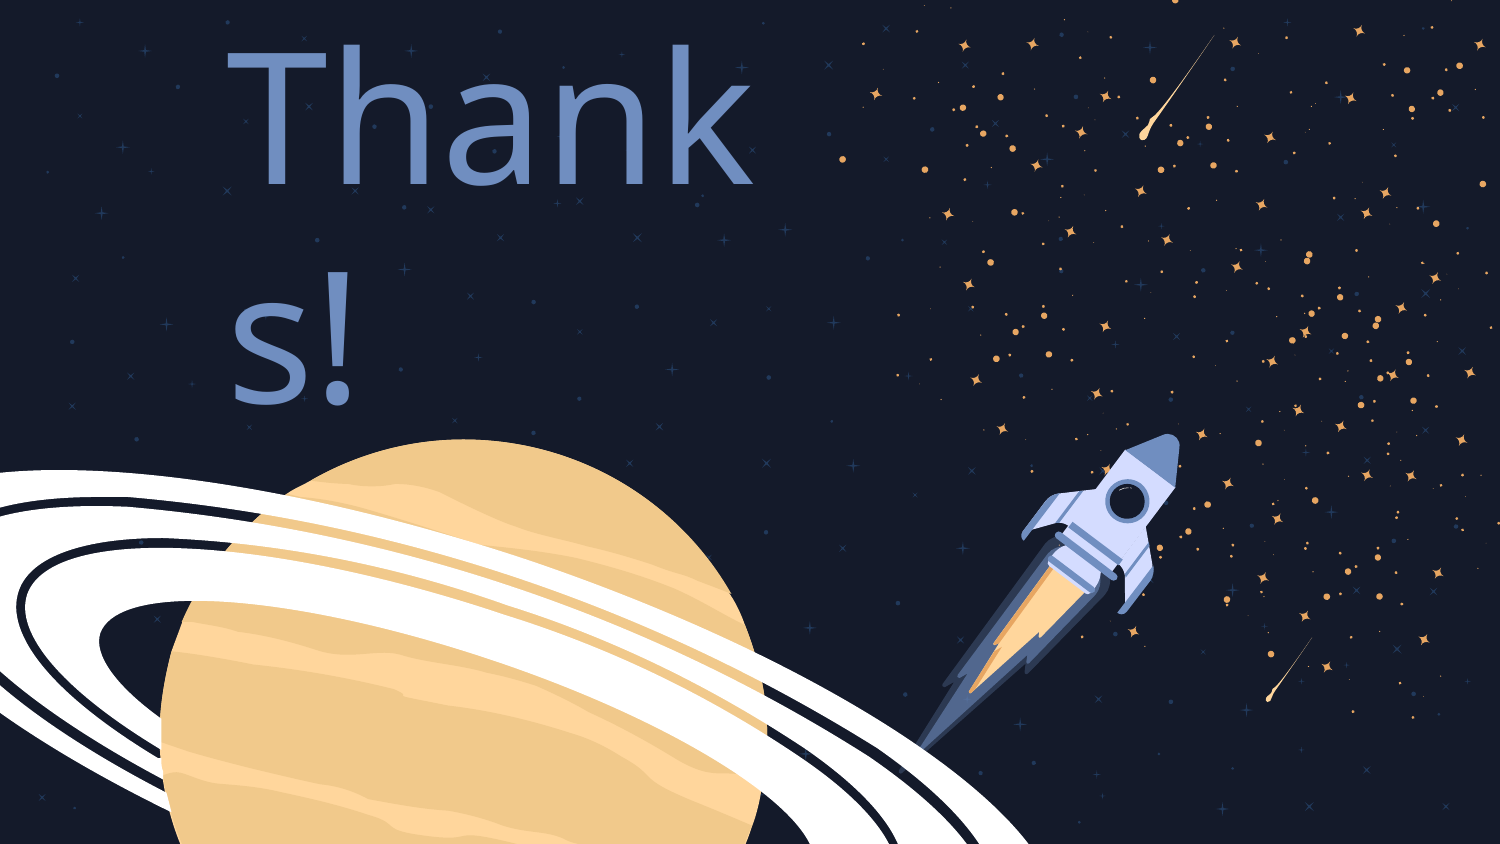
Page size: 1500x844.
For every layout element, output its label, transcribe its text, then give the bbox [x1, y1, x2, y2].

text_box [0, 439, 1088, 844]
title Thanks! [211, 134, 831, 307]
